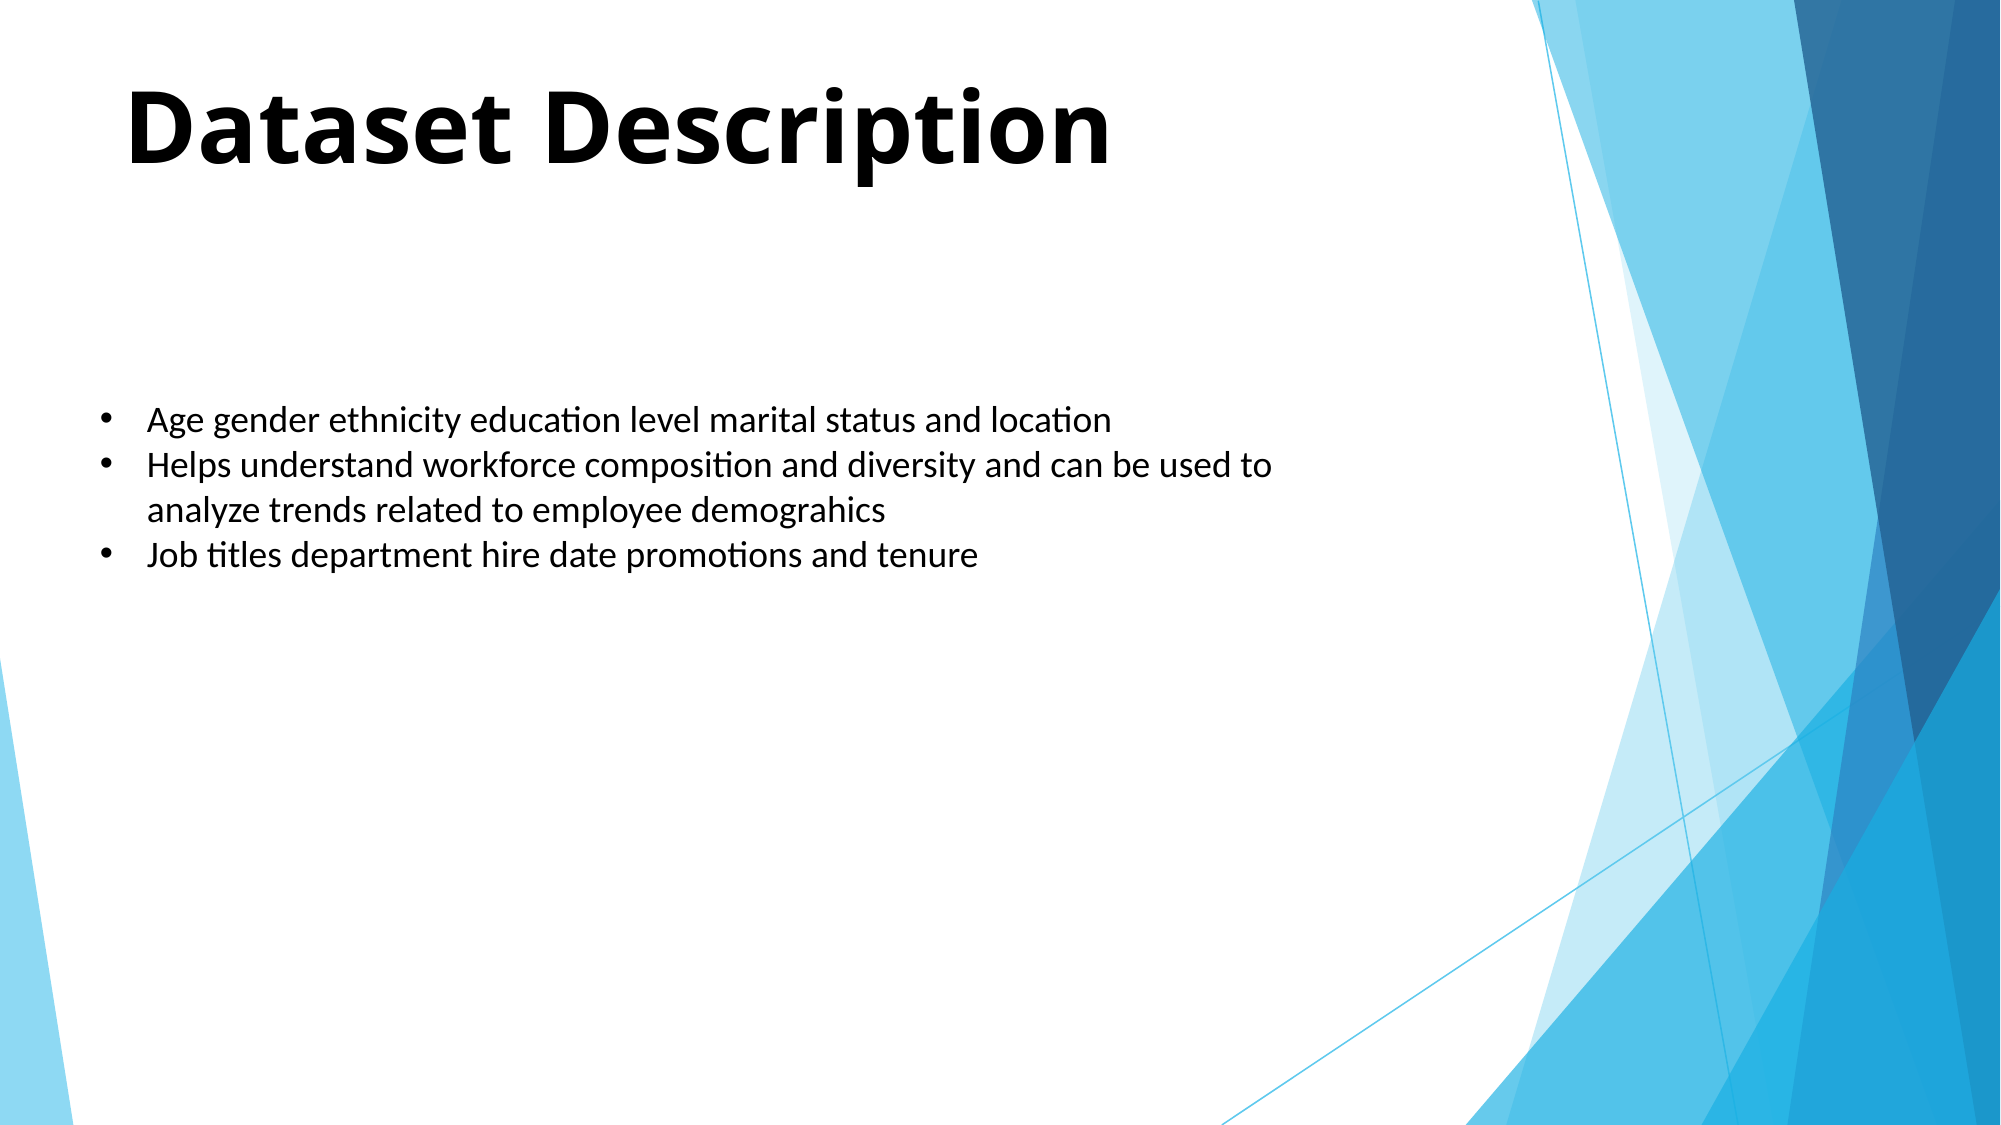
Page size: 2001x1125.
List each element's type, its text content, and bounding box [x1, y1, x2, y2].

list Age gender ethnicity education level marital status and location Helps understand workforce composition and diversity and can be used to analyze trends related to employee demograhics Job titles department hire date promotions and tenure [99, 350, 1363, 800]
title Dataset Description [123, 63, 1877, 188]
